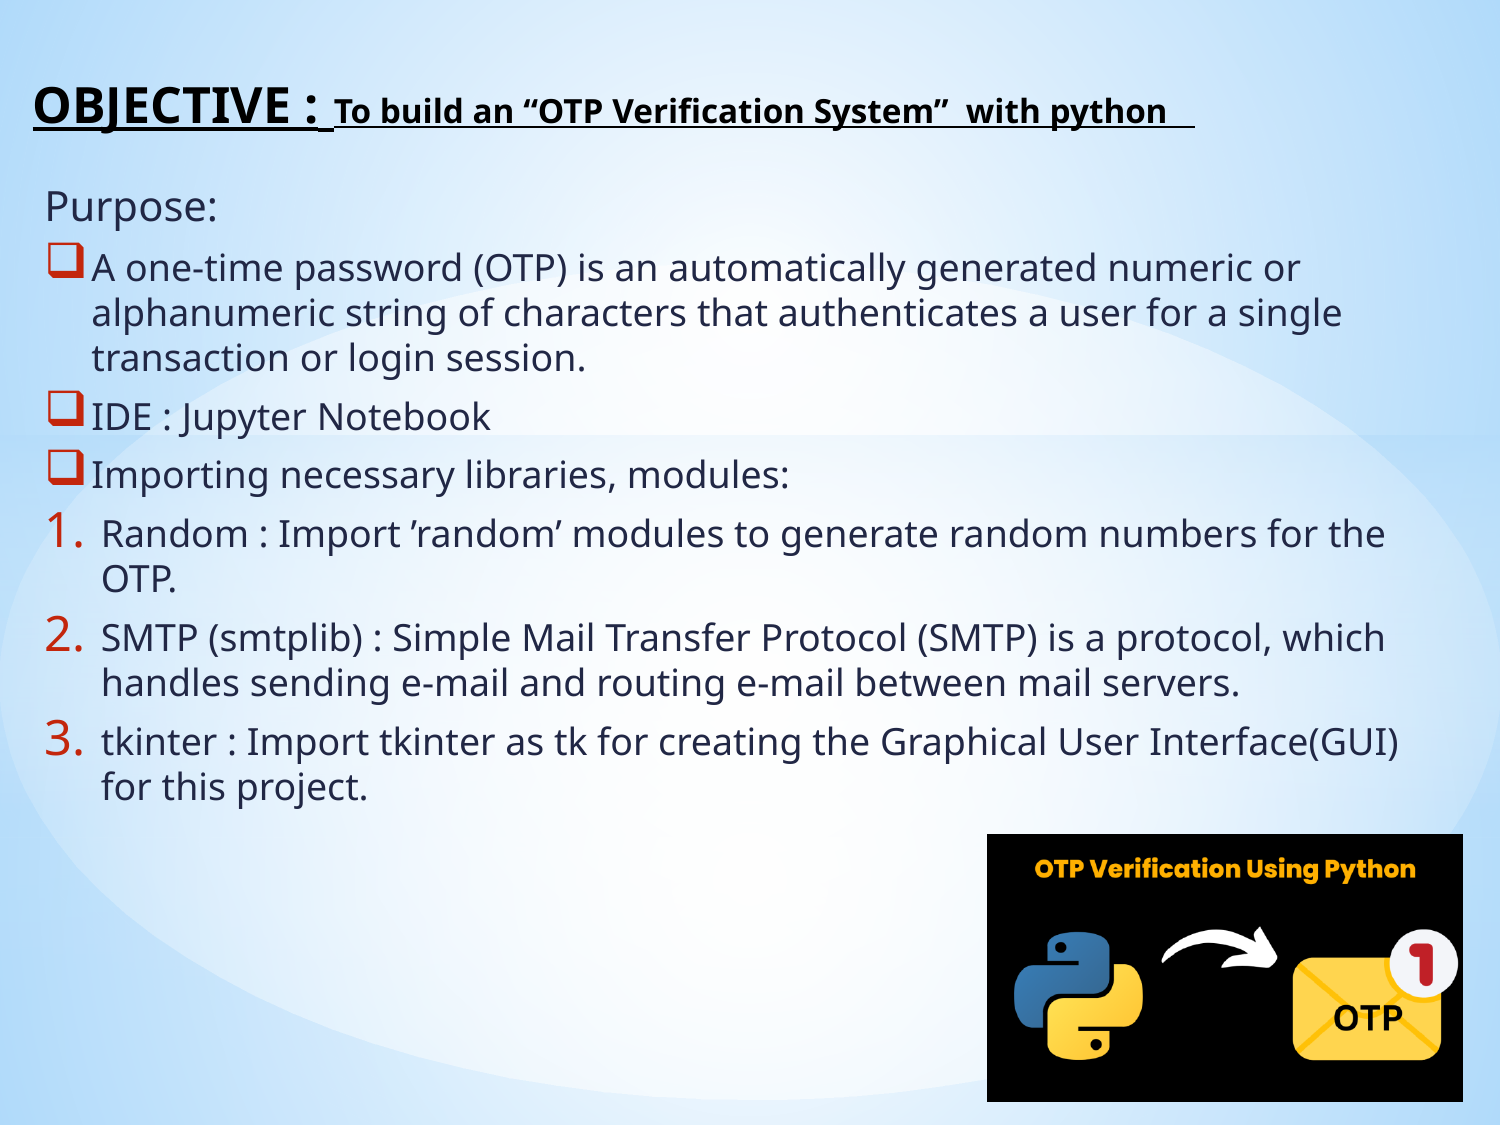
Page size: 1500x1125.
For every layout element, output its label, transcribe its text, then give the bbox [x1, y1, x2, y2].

picture [987, 833, 1463, 1102]
title OBJECTIVE : To build an “OTP Verification System” with python [17, 0, 1500, 143]
list Purpose: A one-time password (OTP) is an automatically generated numeric or alphanumeric string of characters that authenticates a user for a single transaction or login session. IDE : Jupyter Notebook Importing necessary libraries, modules: Random : Import ’random’ modules to generate random numbers for the OTP. SMTP (smtplib) : Simple Mail Transfer Protocol (SMTP) is a protocol, which handles sending e-mail and routing e-mail between mail servers. tkinter : Import tkinter as tk for creating the Graphical User Interface(GUI) for this project. [29, 172, 1447, 1083]
